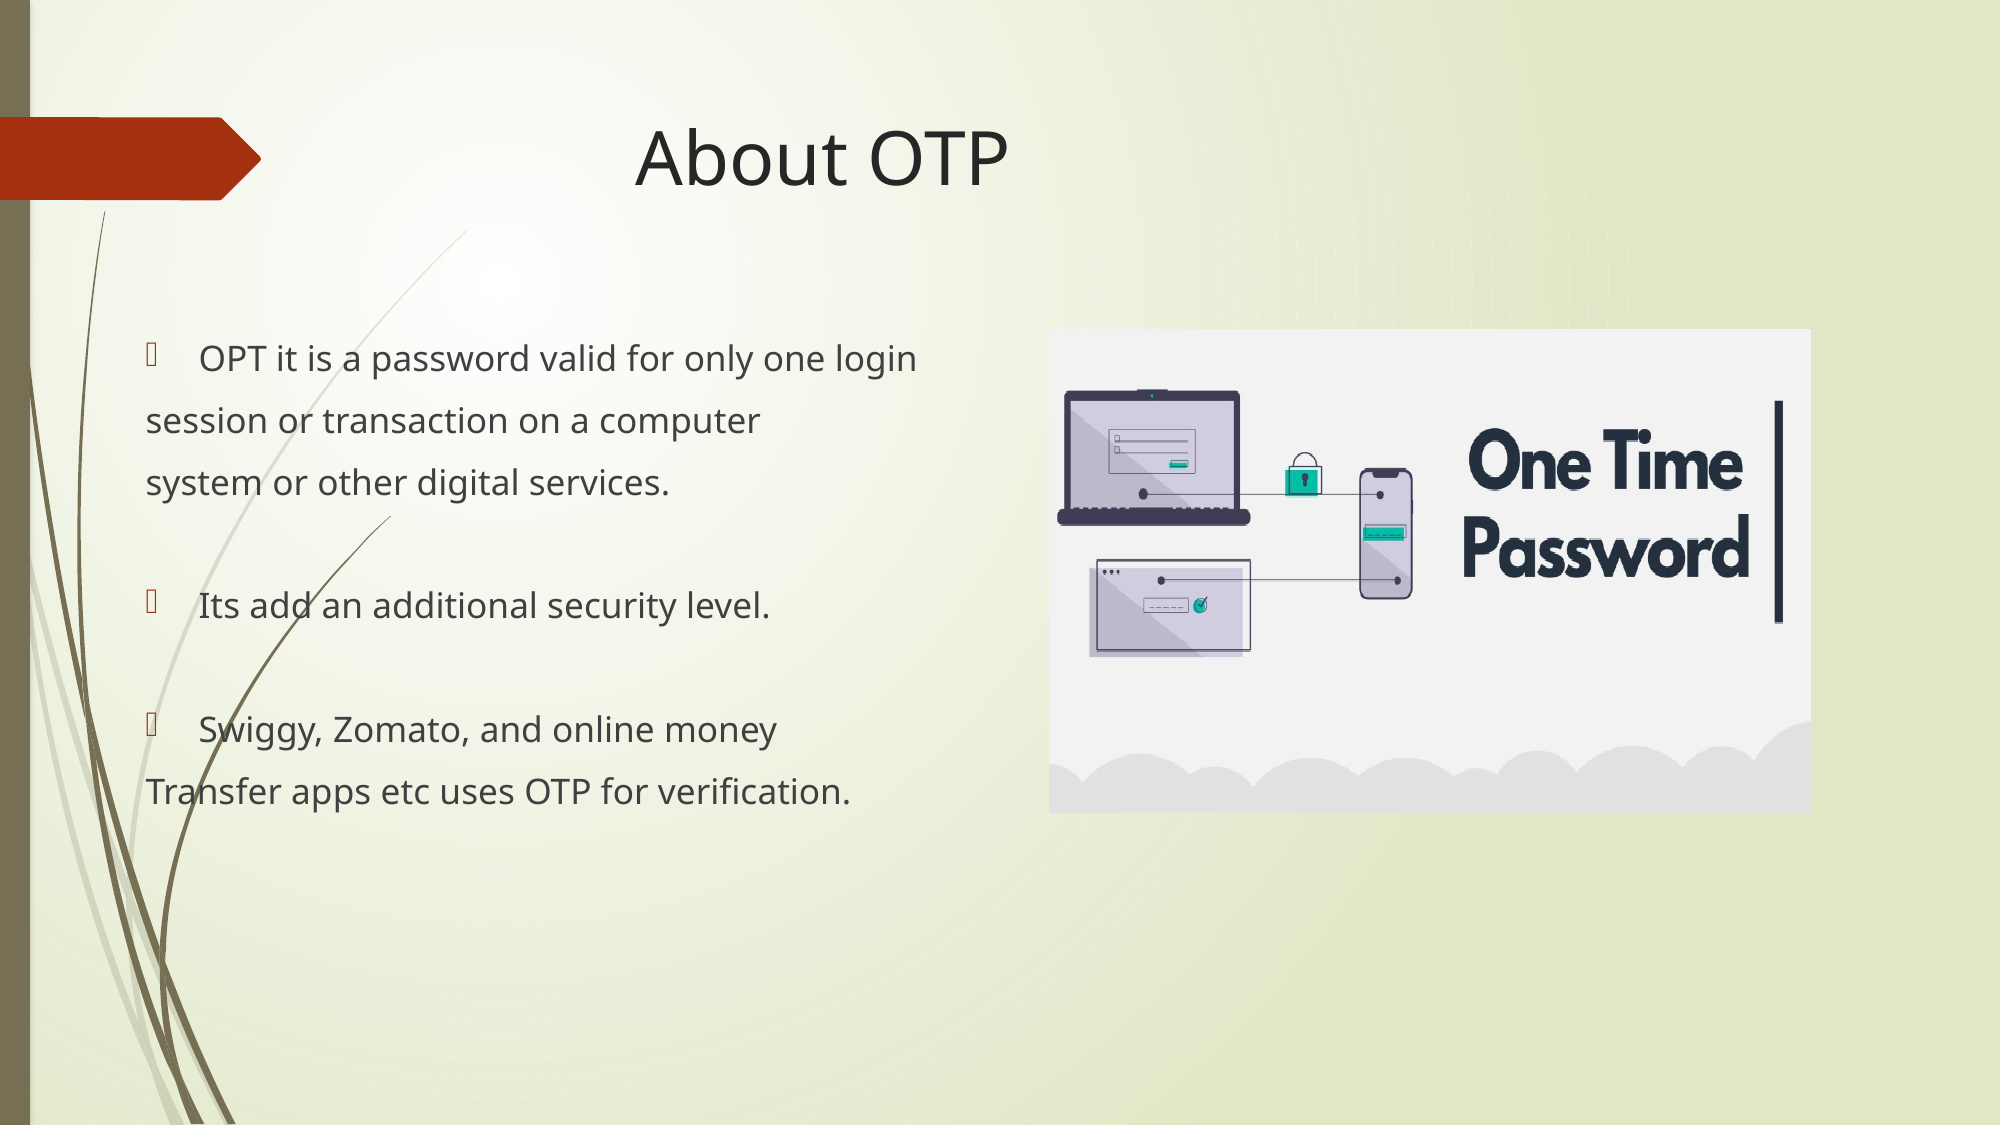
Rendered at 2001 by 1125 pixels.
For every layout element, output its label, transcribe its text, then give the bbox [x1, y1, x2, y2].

picture [1049, 328, 1811, 813]
title About OTP [425, 102, 1888, 313]
list OPT it is a password valid for only one login session or transaction on a computer system or other digital services. Its add an additional security level. Swiggy, Zomato, and online money Transfer apps etc uses OTP for verification. [130, 329, 1969, 949]
